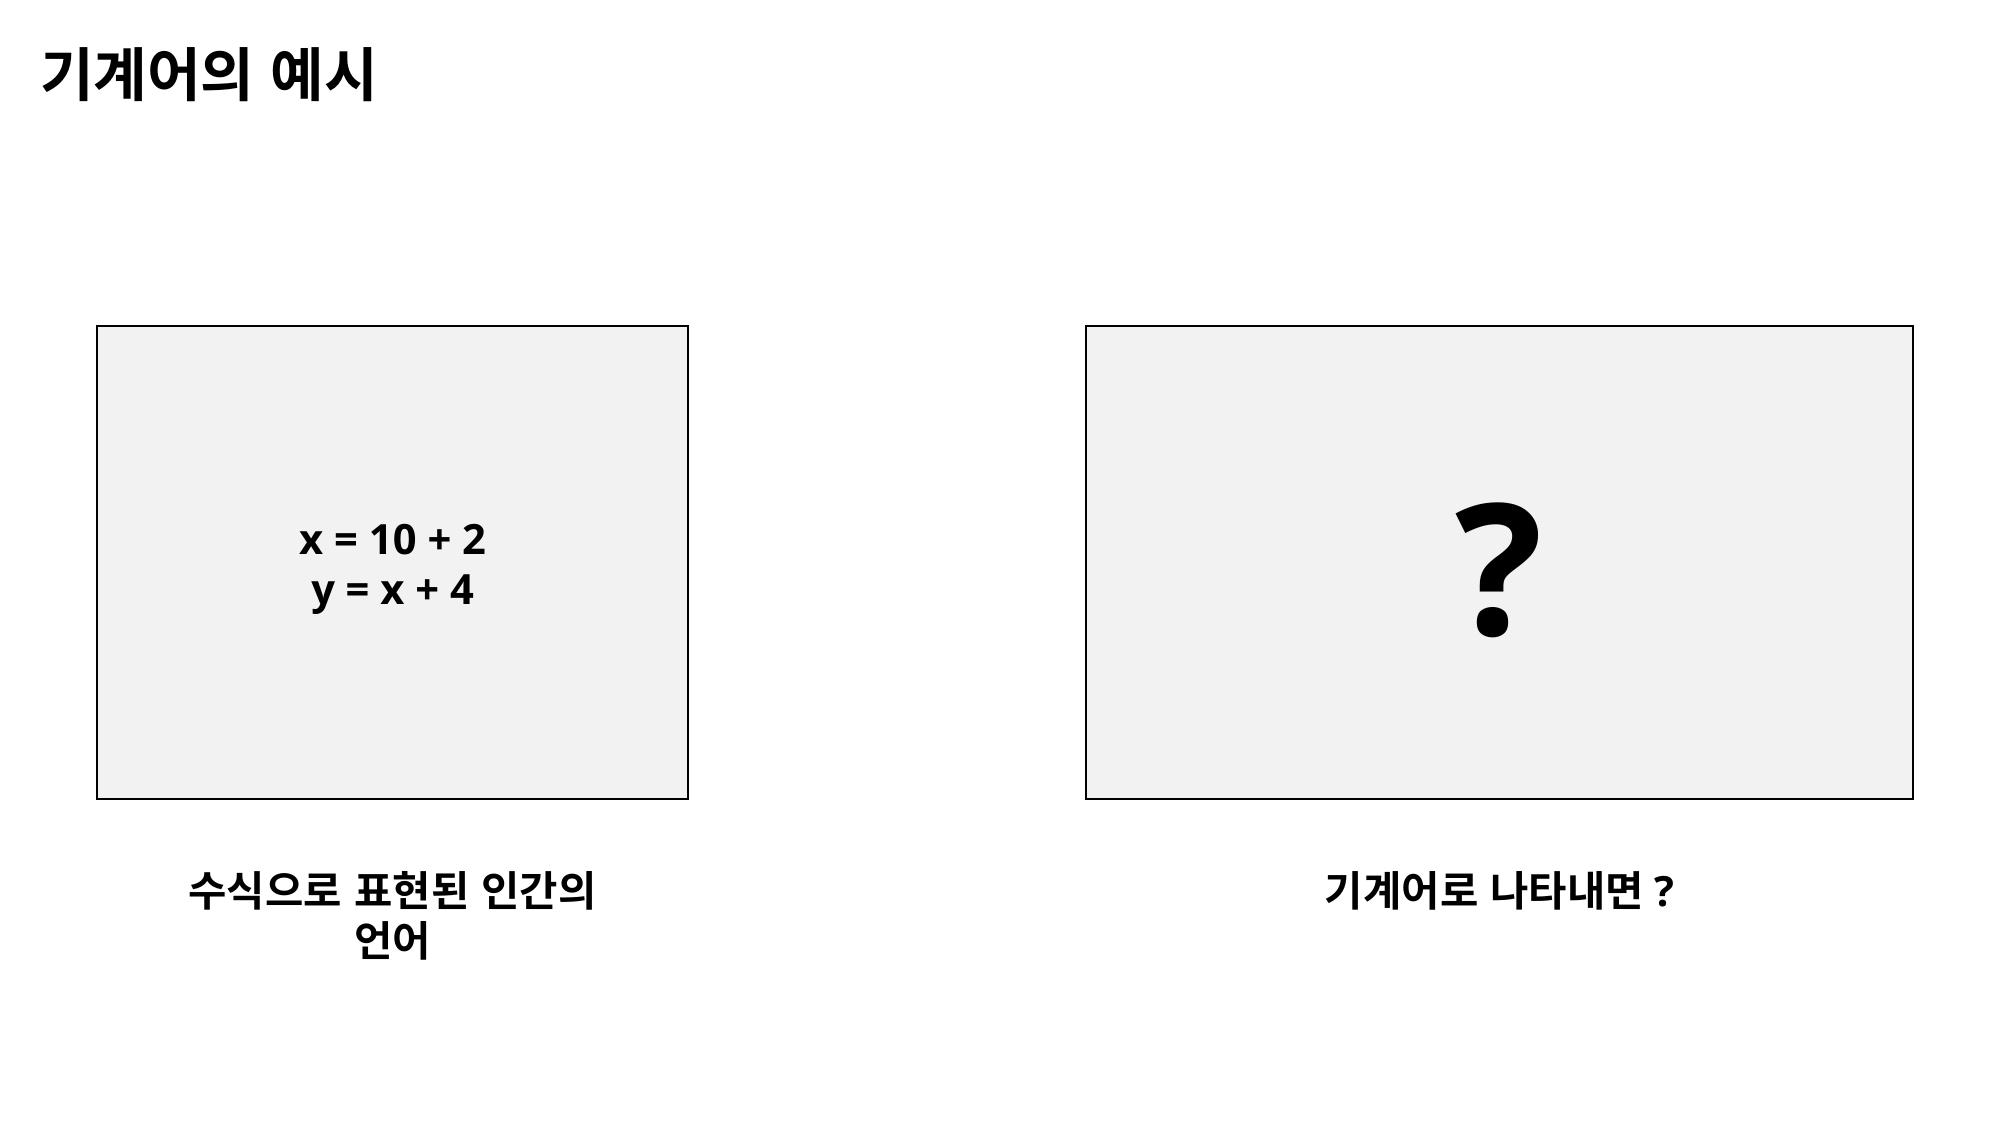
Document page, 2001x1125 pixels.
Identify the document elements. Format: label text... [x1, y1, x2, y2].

text_box 기계어의 예시 [25, 31, 887, 116]
text_box x = 10 + 2 y = x + 4 [96, 325, 689, 800]
text_box ? [1085, 325, 1914, 800]
text_box 기계어로 나타내면? [1266, 857, 1733, 923]
text_box 수식으로 표현된 인간의 언어 [159, 857, 626, 973]
